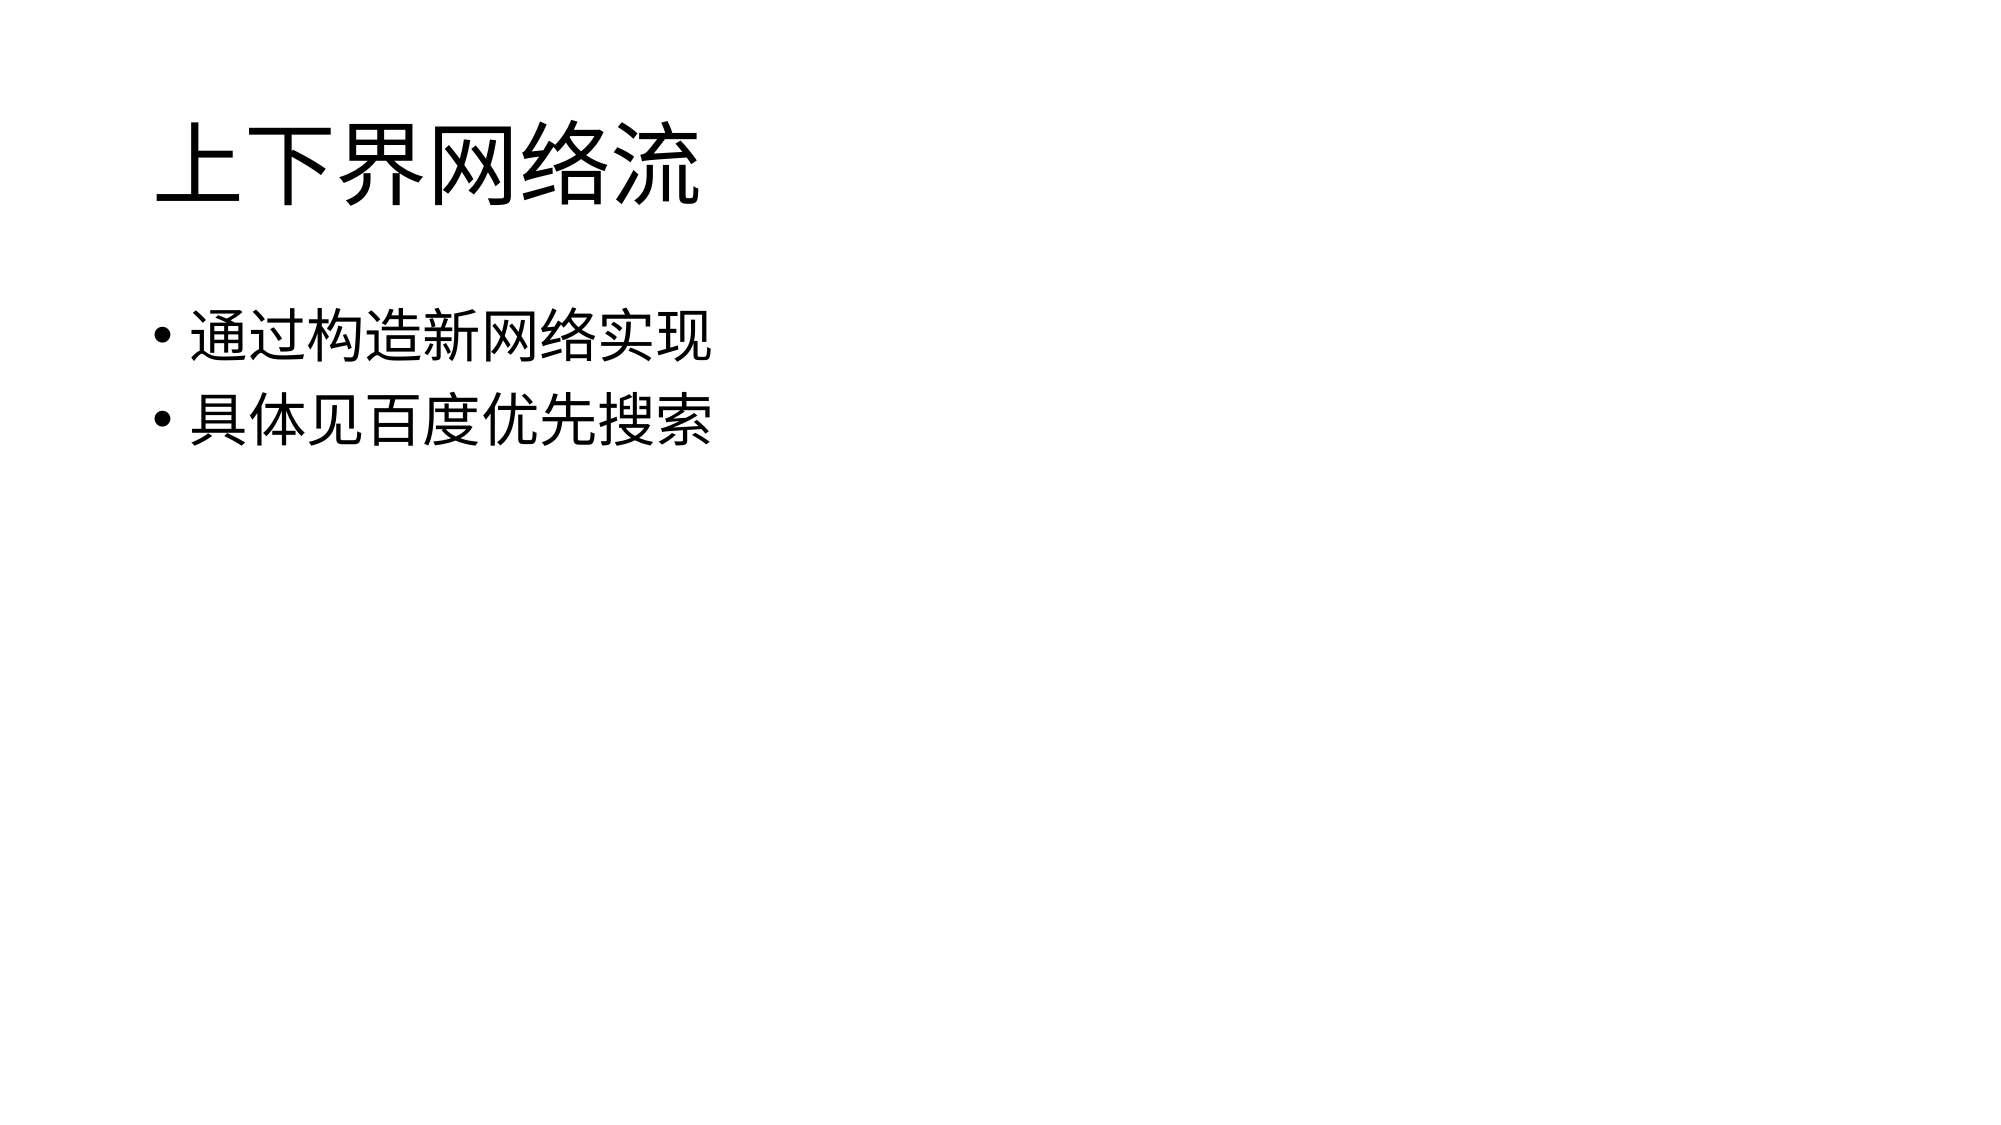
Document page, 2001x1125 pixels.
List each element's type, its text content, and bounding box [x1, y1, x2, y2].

title 上下界网络流 [137, 59, 1863, 278]
list 通过构造新网络实现 具体见百度优先搜索 [137, 299, 1863, 1014]
